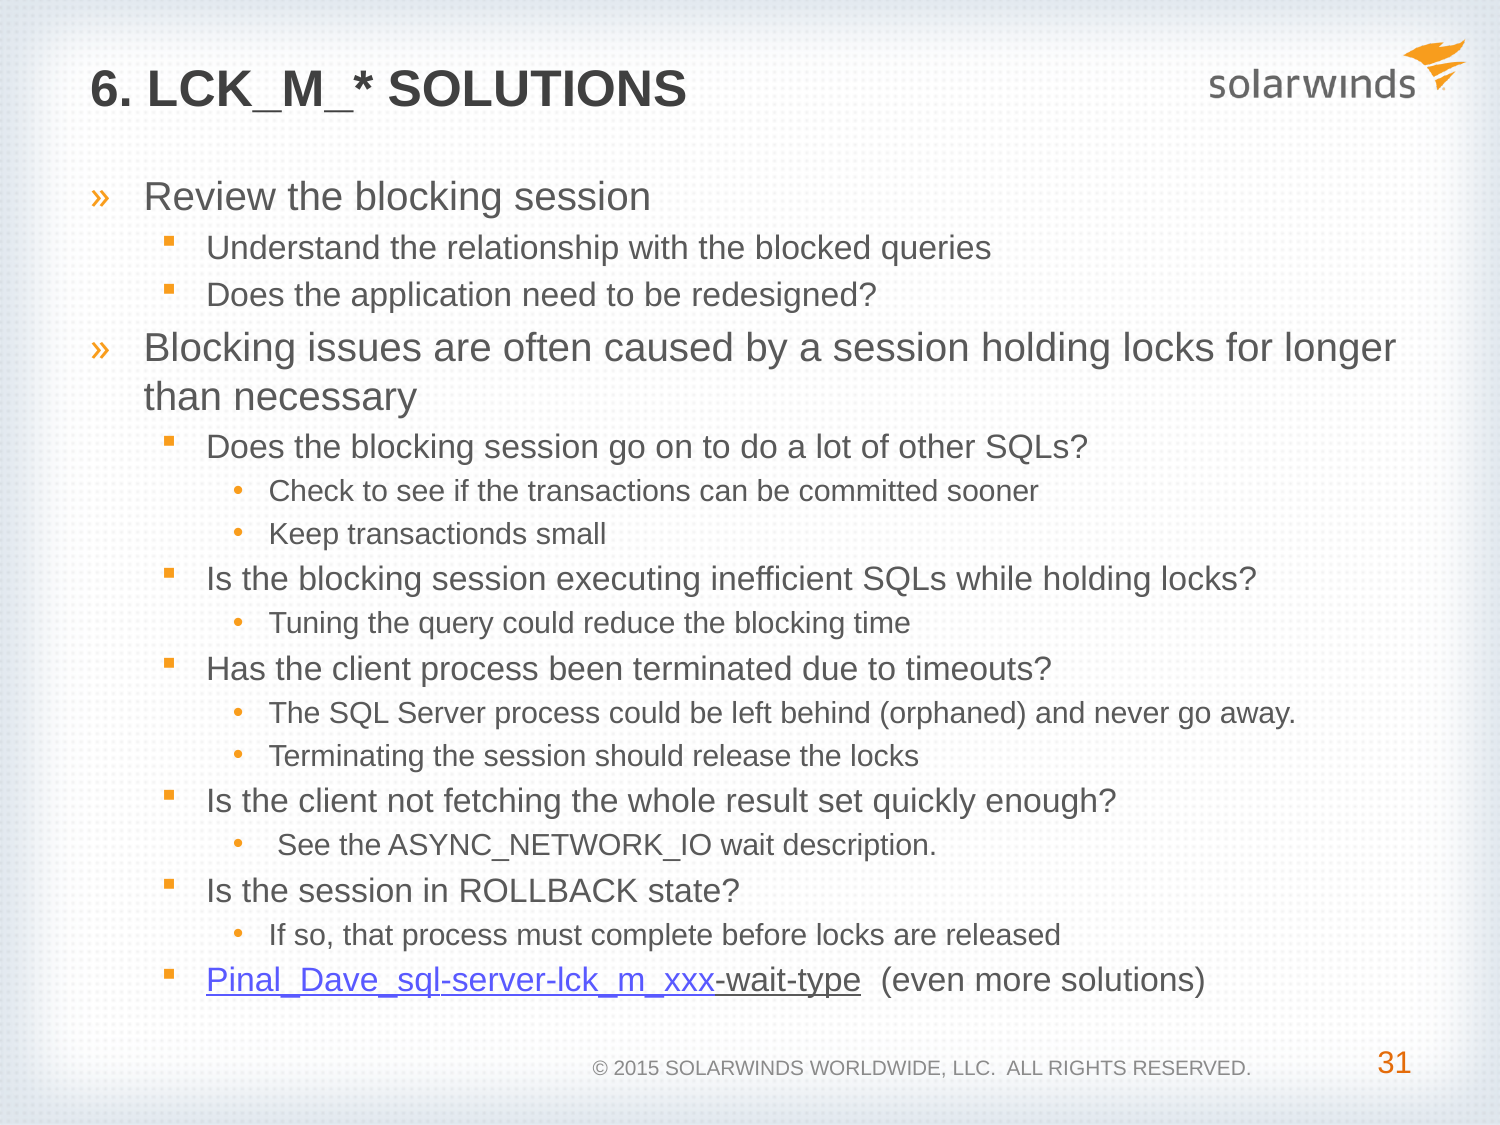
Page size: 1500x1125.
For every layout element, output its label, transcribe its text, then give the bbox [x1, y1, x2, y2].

picture [0, 0, 1500, 1125]
title 6. LCK_M_* Solutions [75, 47, 1180, 125]
list Review the blocking session Understand the relationship with the blocked queries Does the application need to be redesigned? Blocking issues are often caused by a session holding locks for longer than necessary Does the blocking session go on to do a lot of other SQLs? Check to see if the transactions can be committed sooner Keep transactionds small Is the blocking session executing inefficient SQLs while holding locks? Tuning the query could reduce the blocking time Has the client process been terminated due to timeouts? The SQL Server process could be left behind (orphaned) and never go away. Terminating the session should release the locks Is the client not fetching the whole result set quickly enough? See the ASYNC_NETWORK_IO wait description. Is the session in ROLLBACK state? If so, that process must complete before locks are released Pinal_Dave_sql-server-lck_m_xxx-wait-type (even more solutions) [75, 162, 1425, 1013]
slide_number 31 [1348, 1031, 1441, 1092]
